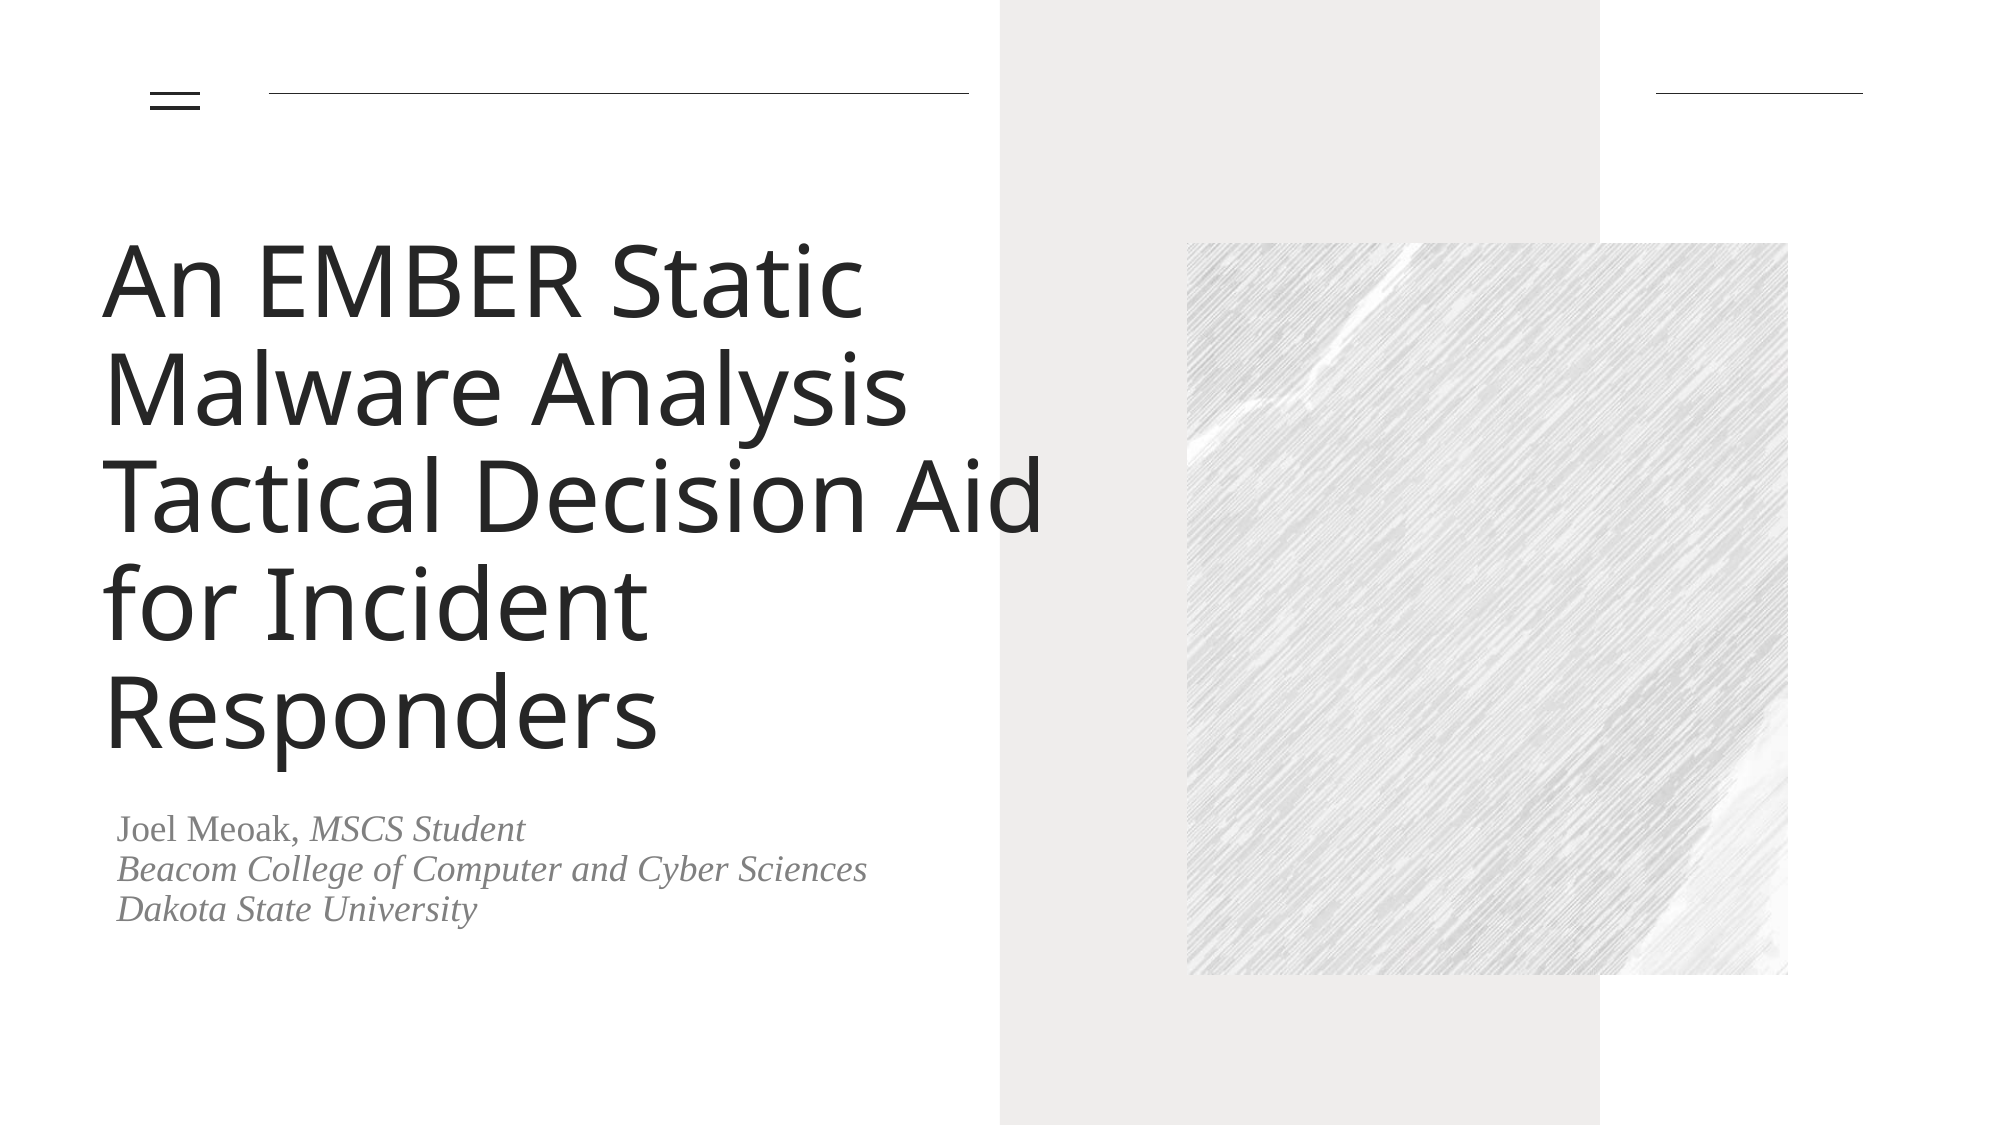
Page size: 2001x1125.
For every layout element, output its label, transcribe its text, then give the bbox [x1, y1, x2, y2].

picture [1187, 243, 1788, 976]
list Joel Meoak, MSCS Student Beacom College of Computer and Cyber Sciences Dakota State University [101, 801, 918, 1019]
title An EMBER Static Malware Analysis Tactical Decision Aid for Incident Responders [87, 391, 1079, 610]
